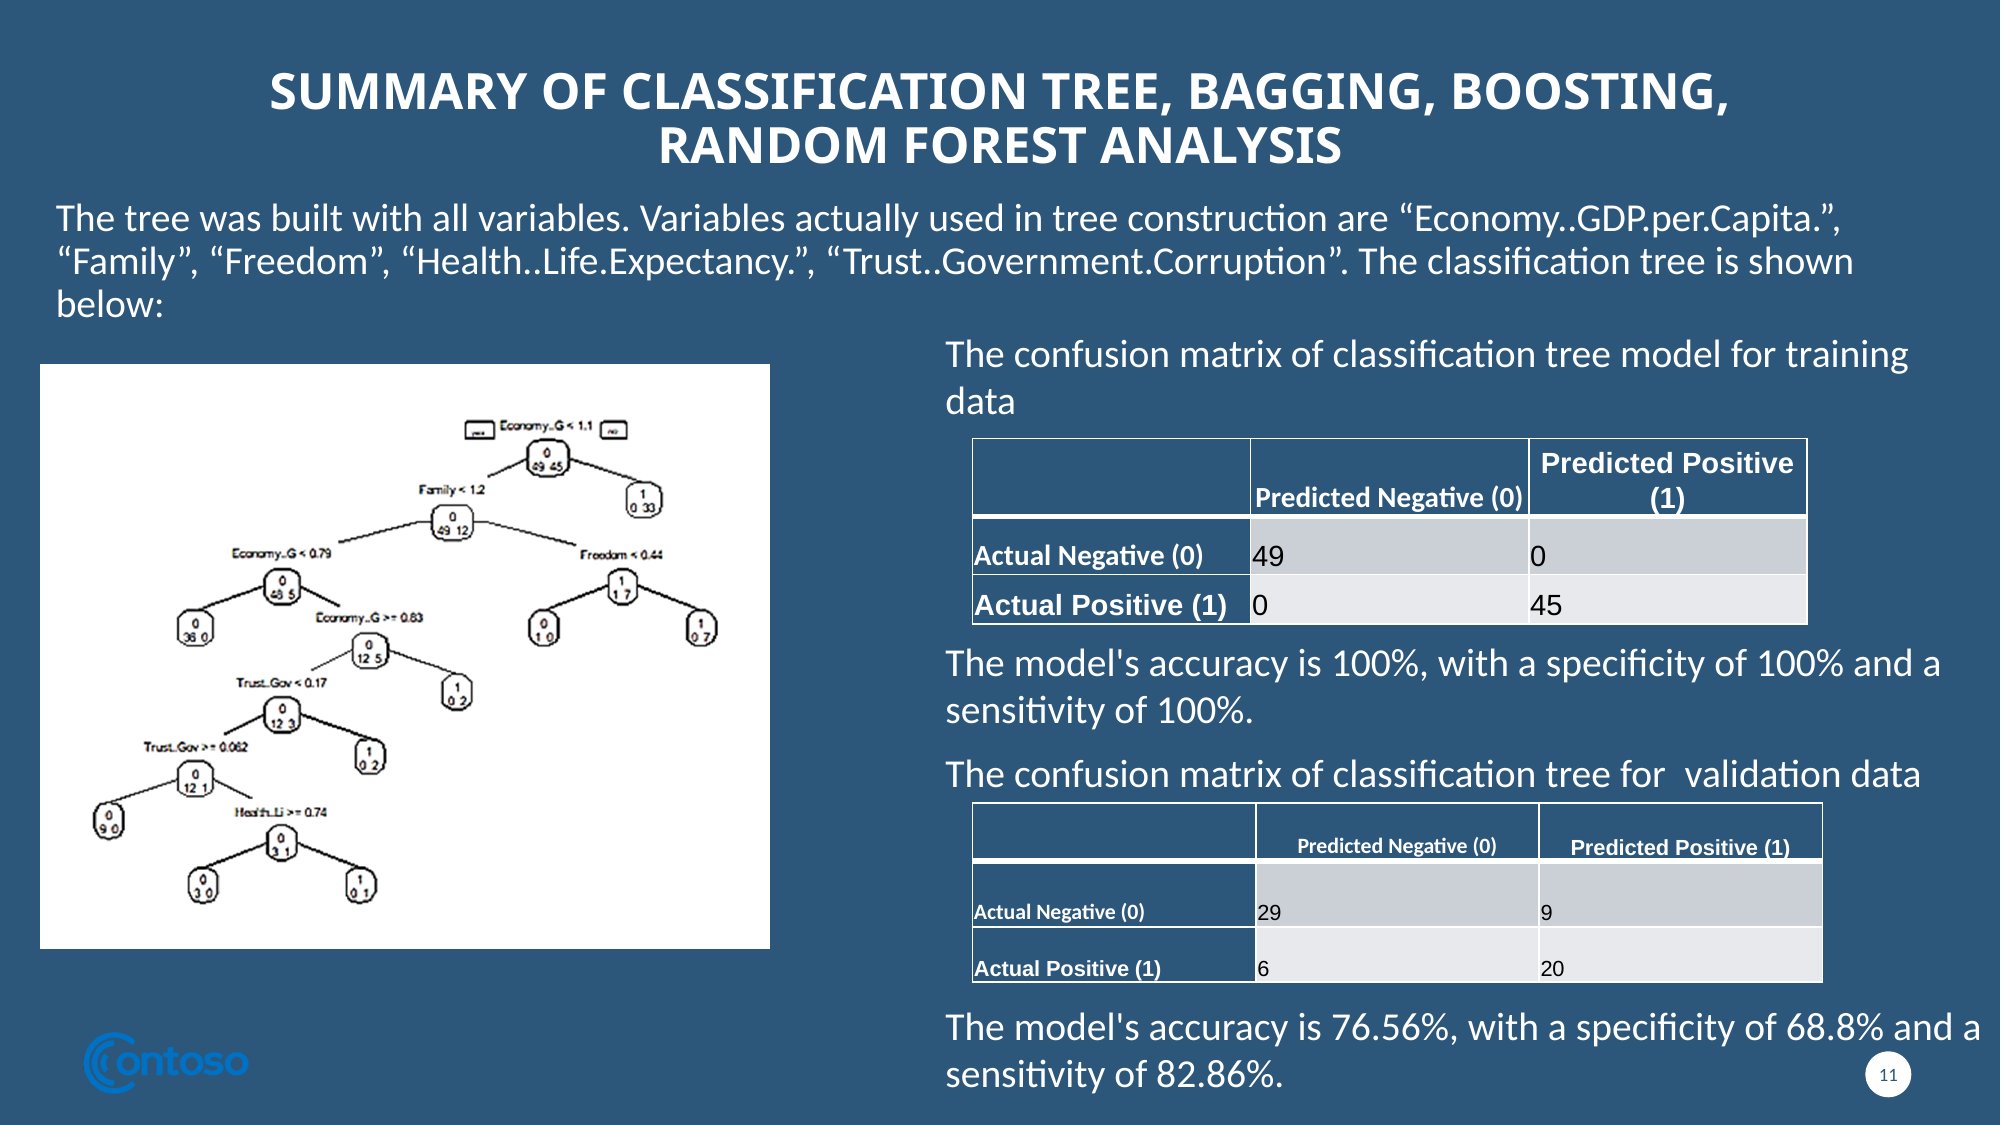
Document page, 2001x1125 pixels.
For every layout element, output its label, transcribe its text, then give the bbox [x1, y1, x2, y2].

picture [40, 364, 770, 949]
table_cell 0 [1530, 519, 1806, 574]
text_box The confusion matrix of classification tree model for training data [930, 320, 2000, 431]
picture [77, 1026, 254, 1095]
table_header Predicted Positive (1) [1540, 804, 1822, 858]
table_cell 6 [1257, 928, 1538, 981]
table_header [973, 804, 1255, 858]
table_cell 49 [1251, 519, 1528, 574]
table_cell 20 [1540, 928, 1822, 981]
table_cell 45 [1530, 575, 1806, 623]
table_cell 0 [1251, 575, 1528, 623]
table_header Predicted Negative (0) [1251, 439, 1528, 514]
title SUMMARY OF CLASSIFICATION TREE, BAGGING, BOOSTING, RANDOM FOREST ANALYSIS [187, 73, 1813, 182]
table_cell Actual Negative (0) [973, 864, 1255, 926]
list The tree was built with all variables. Variables actually used in tree construction are “Economy..GDP.per.Capita.”, “Family”, “Freedom”, “Health..Life.Expectancy.”, “Trust..Government.Corruption”. The classification tree is shown below: [40, 189, 1960, 321]
text_box The model's accuracy is 100%, with a specificity of 100% and a sensitivity of 100%. [930, 629, 2000, 740]
table_cell 9 [1540, 864, 1822, 926]
table_cell Actual Positive (1) [973, 575, 1250, 623]
table_cell Actual Positive (1) [973, 928, 1255, 981]
text_box The confusion matrix of classification tree for validation data [930, 740, 1943, 803]
table_header Predicted Negative (0) [1257, 804, 1538, 858]
table_cell Actual Negative (0) [973, 519, 1250, 574]
table_cell 29 [1257, 864, 1538, 926]
table_header Predicted Positive (1) [1530, 439, 1806, 514]
table_header [973, 439, 1250, 514]
text_box The model's accuracy is 76.56%, with a specificity of 68.8% and a sensitivity of 82.86%. [930, 993, 2000, 1104]
